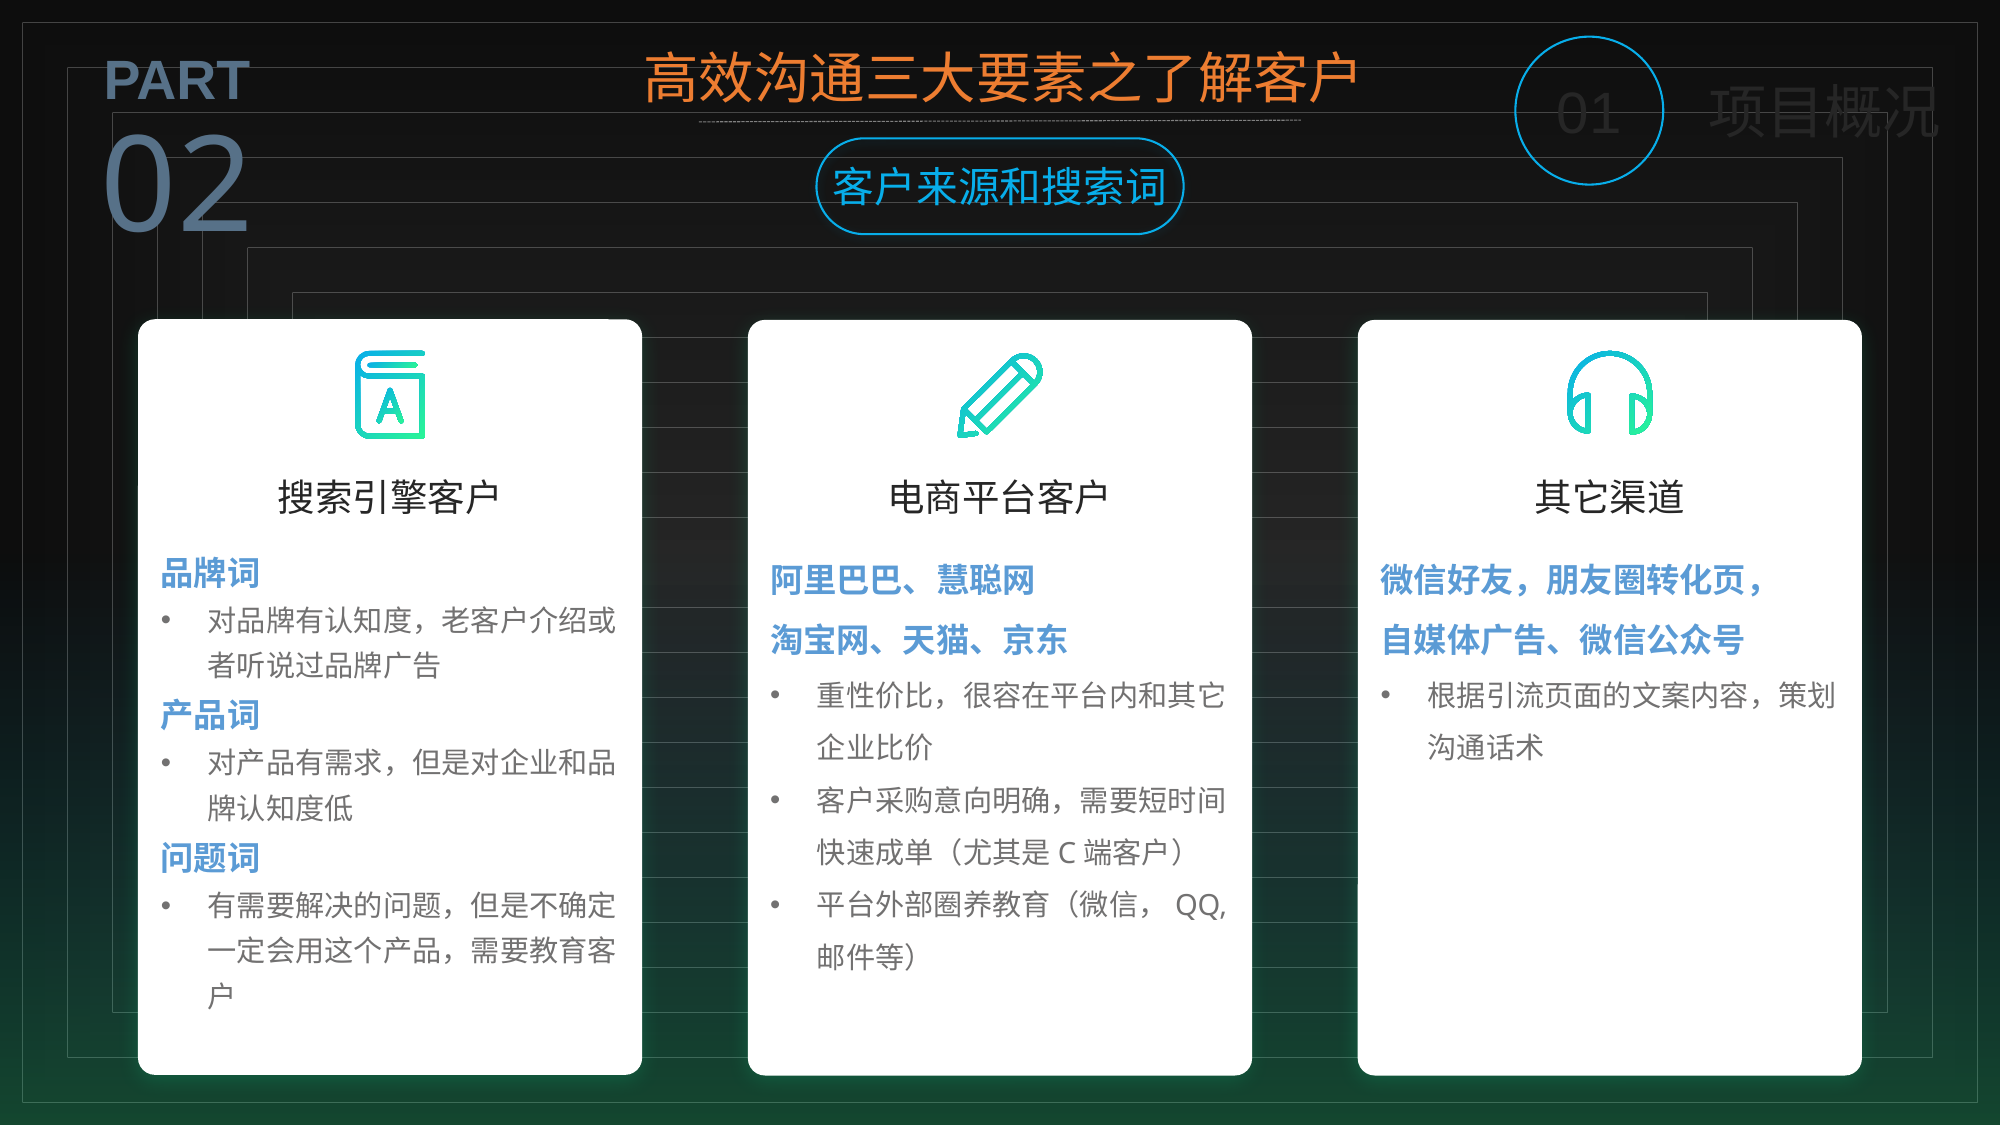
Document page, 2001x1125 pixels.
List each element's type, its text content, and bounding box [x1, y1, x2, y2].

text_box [355, 350, 425, 439]
text_box 高效沟通三大要素之了解客户 [621, 33, 1387, 120]
text_box 搜索引擎客户 [262, 466, 518, 527]
text_box [957, 353, 1043, 438]
text_box [1356, 318, 1863, 1077]
text_box PART [32, 34, 321, 121]
text_box [1567, 350, 1653, 435]
text_box 电商平台客户 [872, 466, 1128, 527]
text_box 其它渠道 [1519, 466, 1700, 527]
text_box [775, 138, 1225, 235]
text_box 02 [18, 87, 336, 268]
text_box [0, 548, 2000, 1125]
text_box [1515, 36, 1958, 185]
text_box 微信好友，朋友圈转化页， 自媒体广告、微信公众号 根据引流页面的文案内容，策划沟通话术 [1365, 532, 1854, 772]
text_box 阿里巴巴、慧聪网 淘宝网、天猫、京东 重性价比，很容在平台内和其它企业比价 客户采购意向明确，需要短时间快速成单（尤其是C端客户） 平台外部圈养教育（微信，QQ,邮件等） [755, 532, 1244, 982]
text_box [746, 318, 1254, 1077]
text_box [136, 318, 644, 1076]
text_box 品牌词 对品牌有认知度，老客户介绍或者听说过品牌广告 产品词 对产品有需求，但是对企业和品牌认知度低 问题词 有需要解决的问题，但是不确定一定会用这个产品，需要教育客户 [145, 532, 635, 1021]
